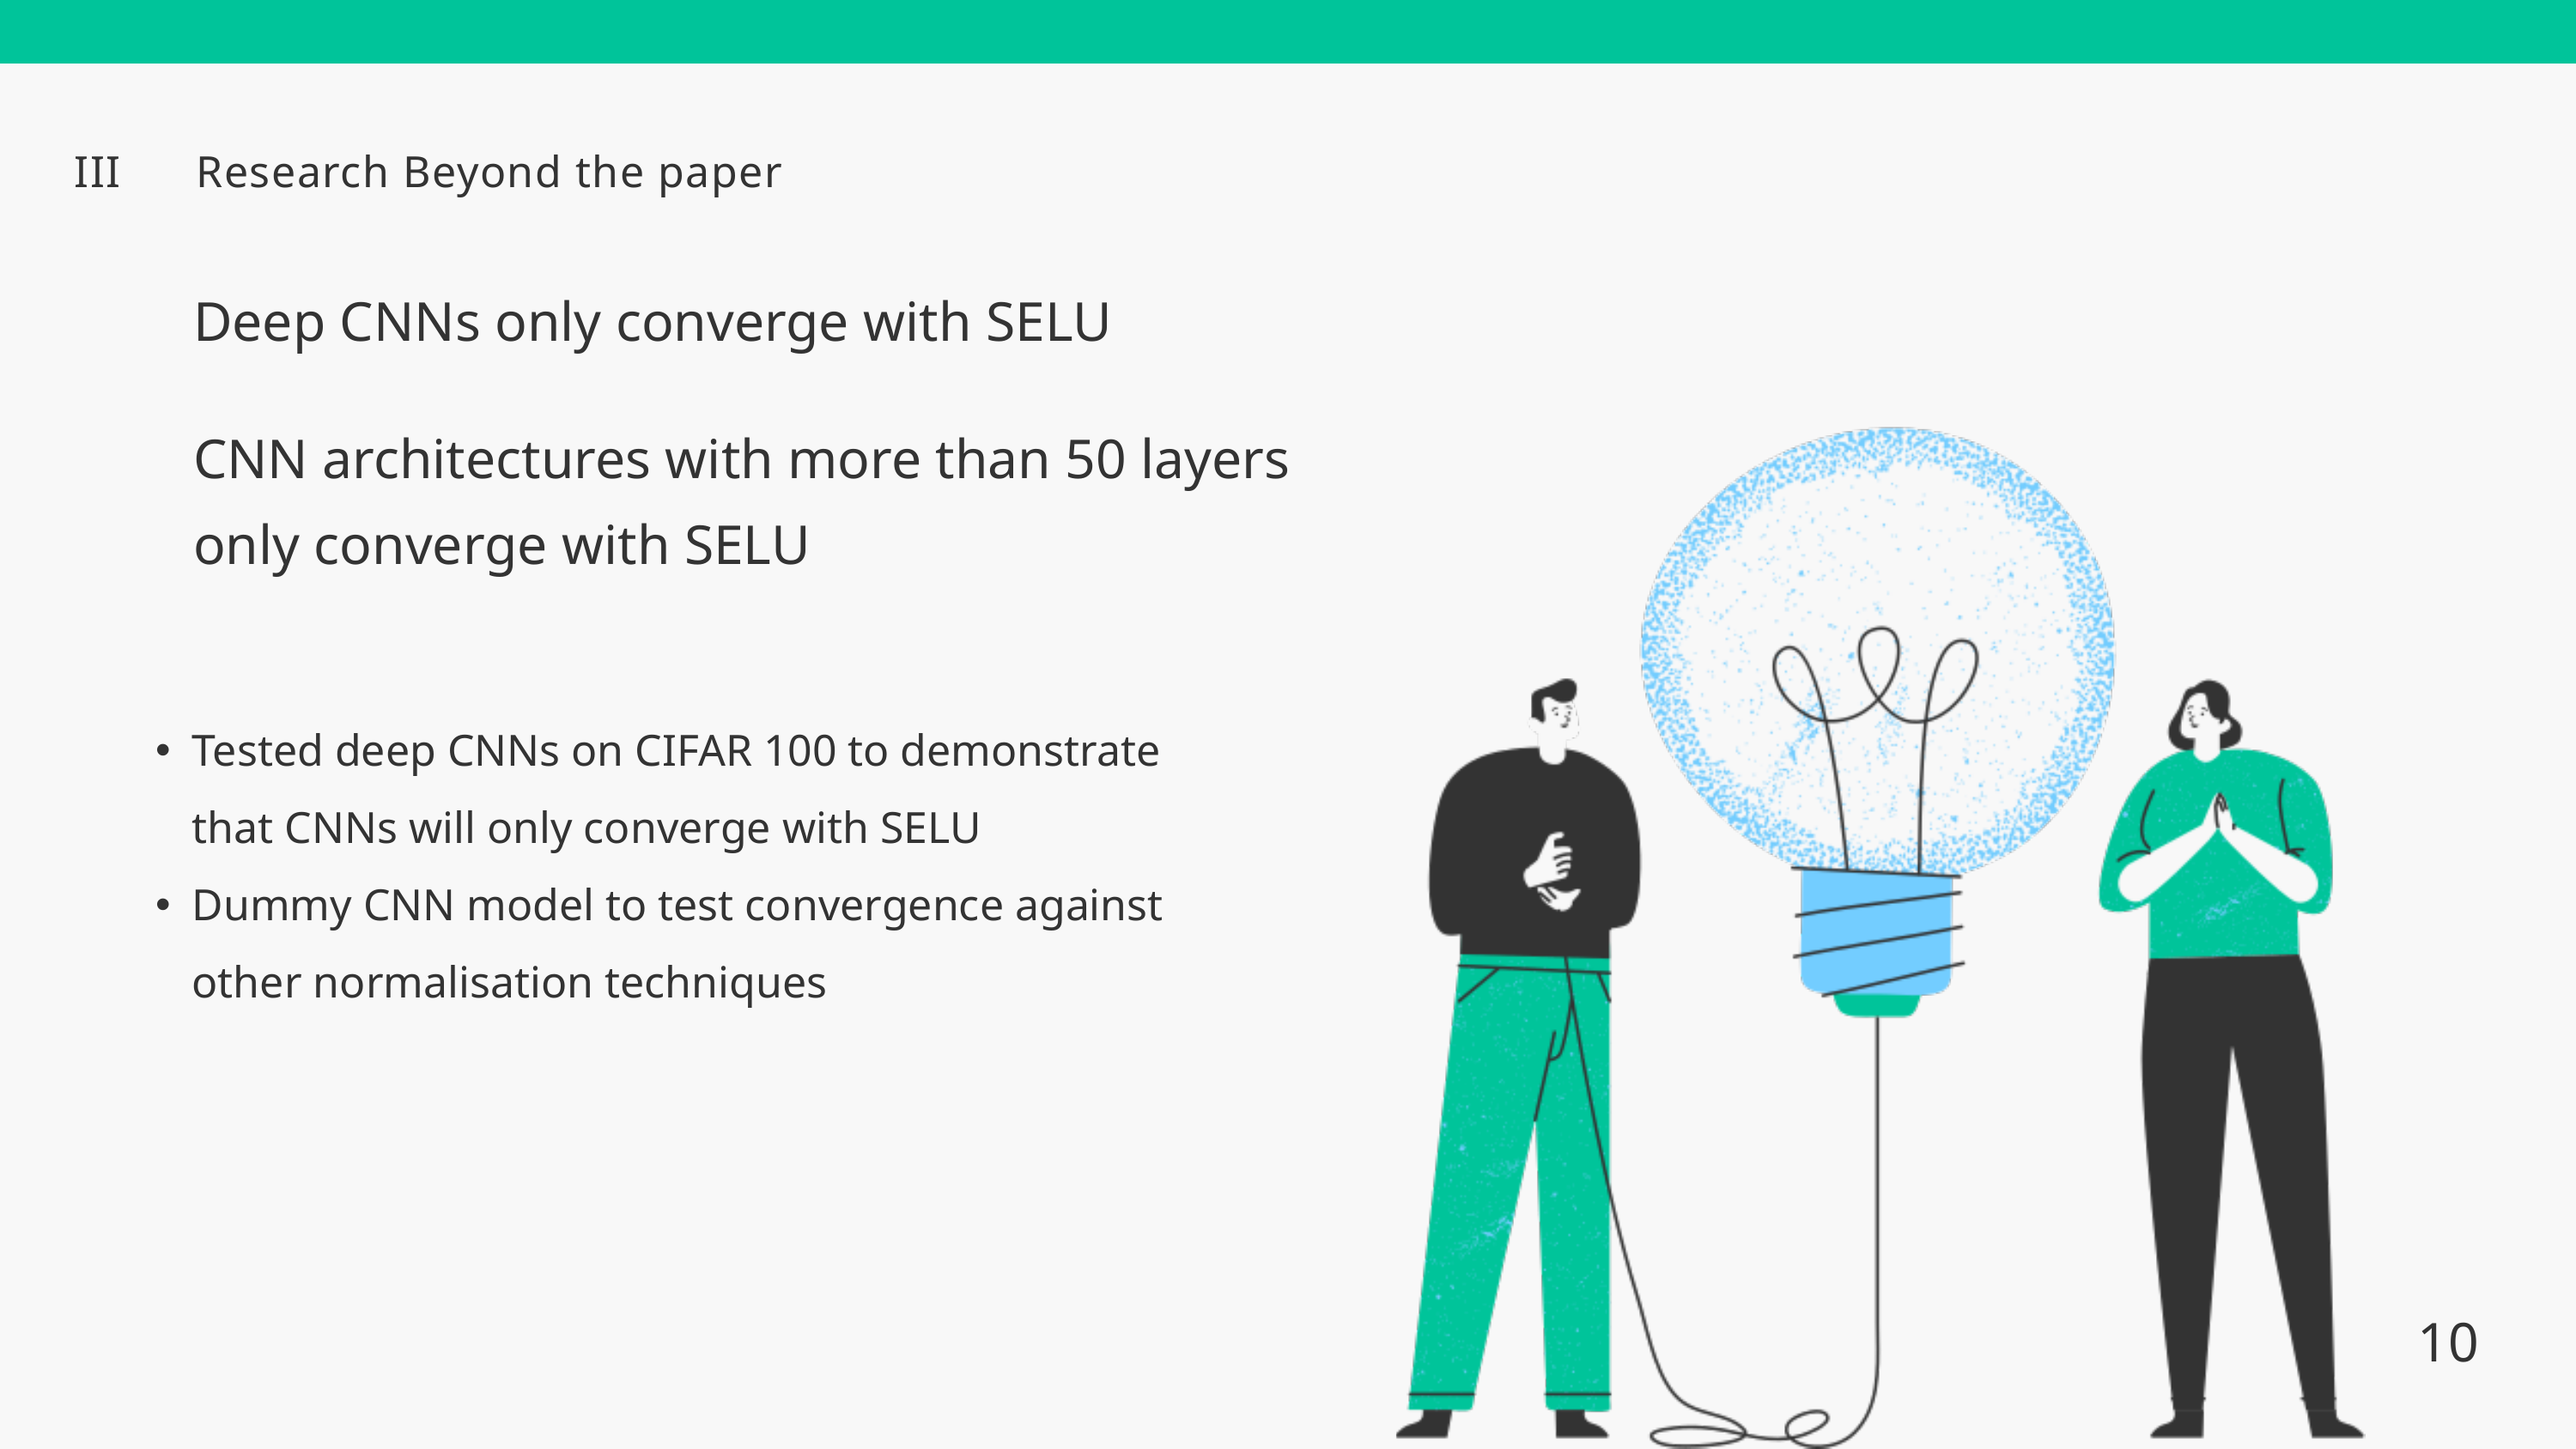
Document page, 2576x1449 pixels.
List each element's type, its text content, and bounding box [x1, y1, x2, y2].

text_box Research Beyond the paper [196, 144, 1689, 197]
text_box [0, 0, 2576, 64]
text_box Tested deep CNNs on CIFAR 100 to demonstrate that CNNs will only converge with SELU Dummy CNN model to test convergence against other normalisation techniques [118, 697, 1212, 1007]
text_box Deep CNNs only converge with SELU [193, 265, 1371, 352]
text_box [1395, 283, 2366, 1449]
text_box 10 [2383, 1286, 2480, 1373]
text_box CNN architectures with more than 50 layers only converge with SELU [193, 403, 1325, 575]
text_box III [59, 144, 136, 197]
